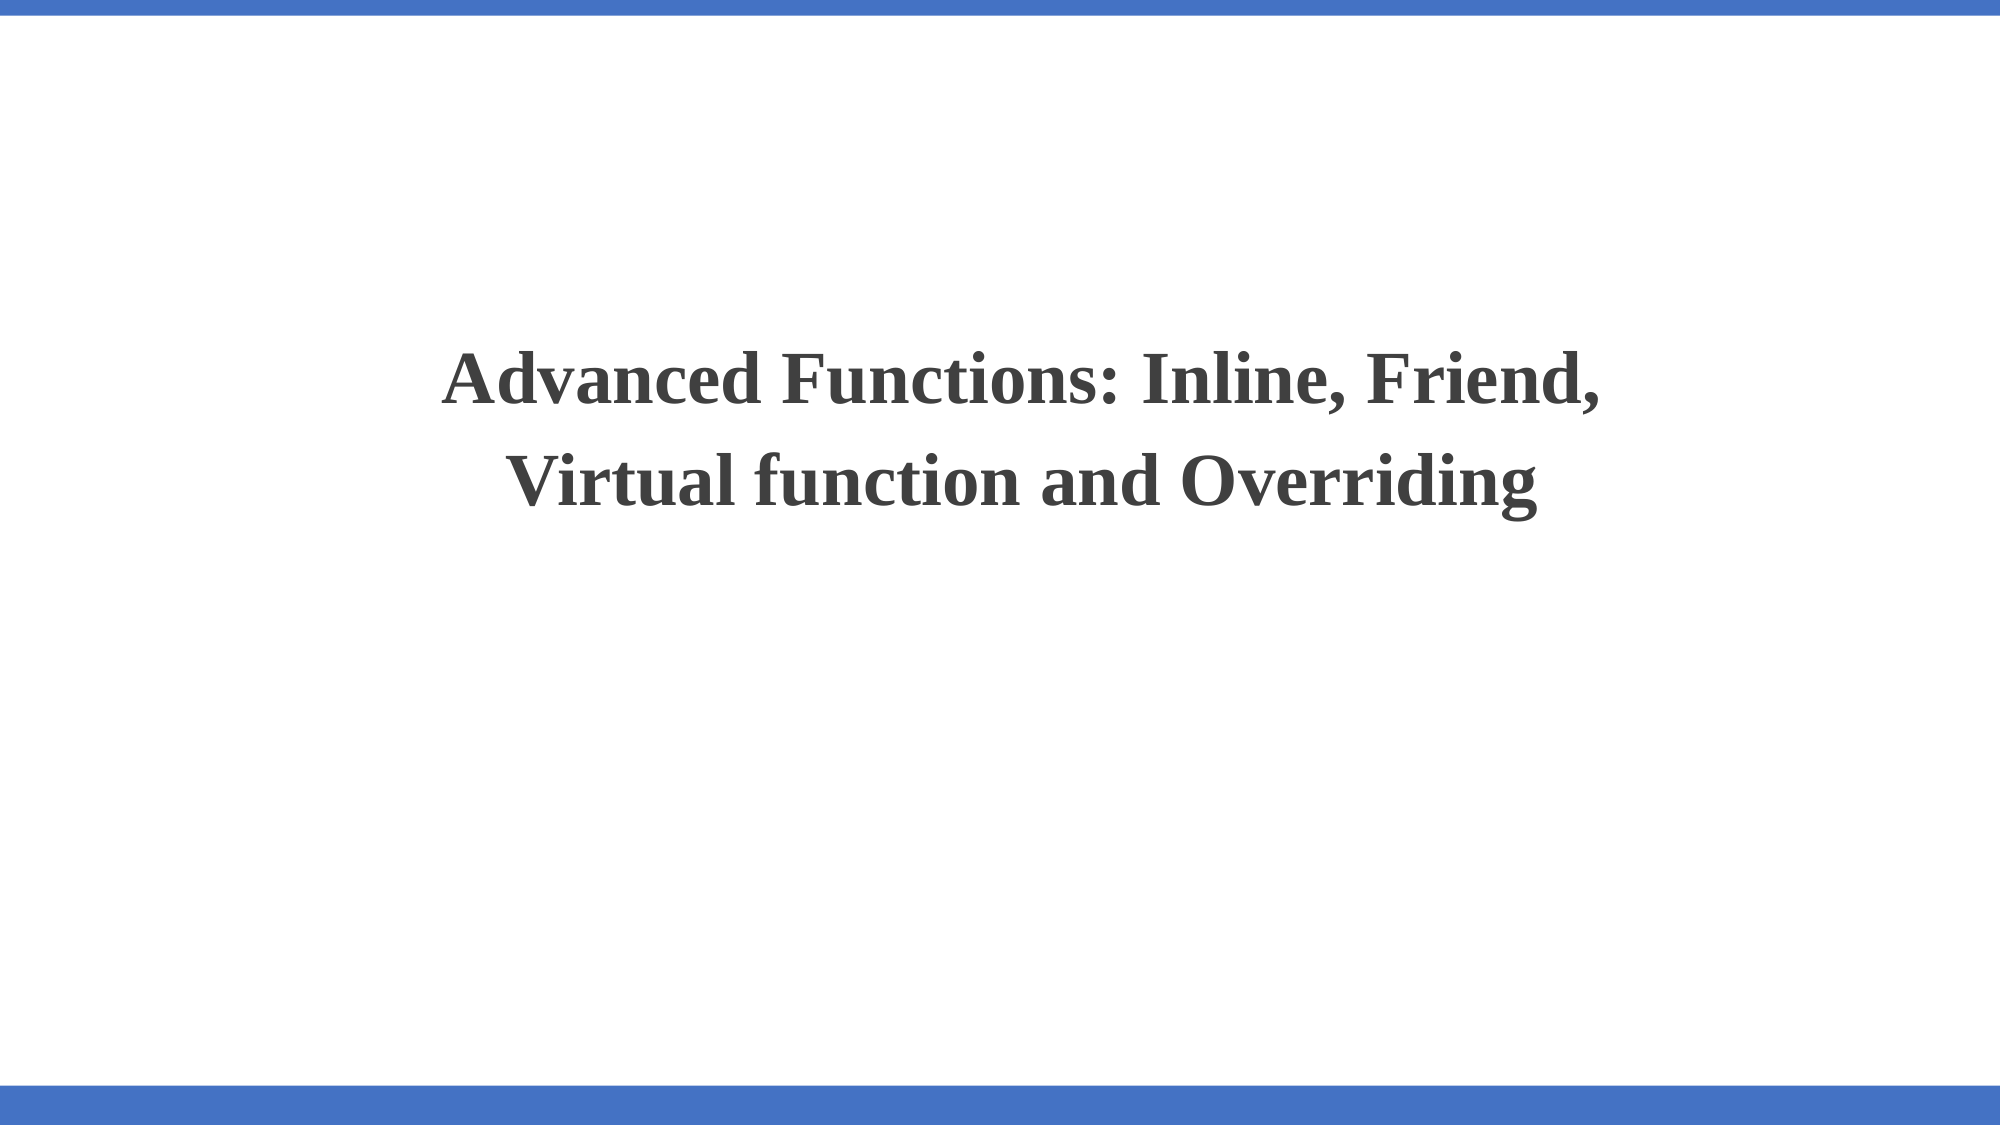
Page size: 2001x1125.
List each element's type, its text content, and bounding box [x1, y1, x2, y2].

list Advanced Functions: Inline, Friend, Virtual function and Overriding [22, 367, 2000, 494]
